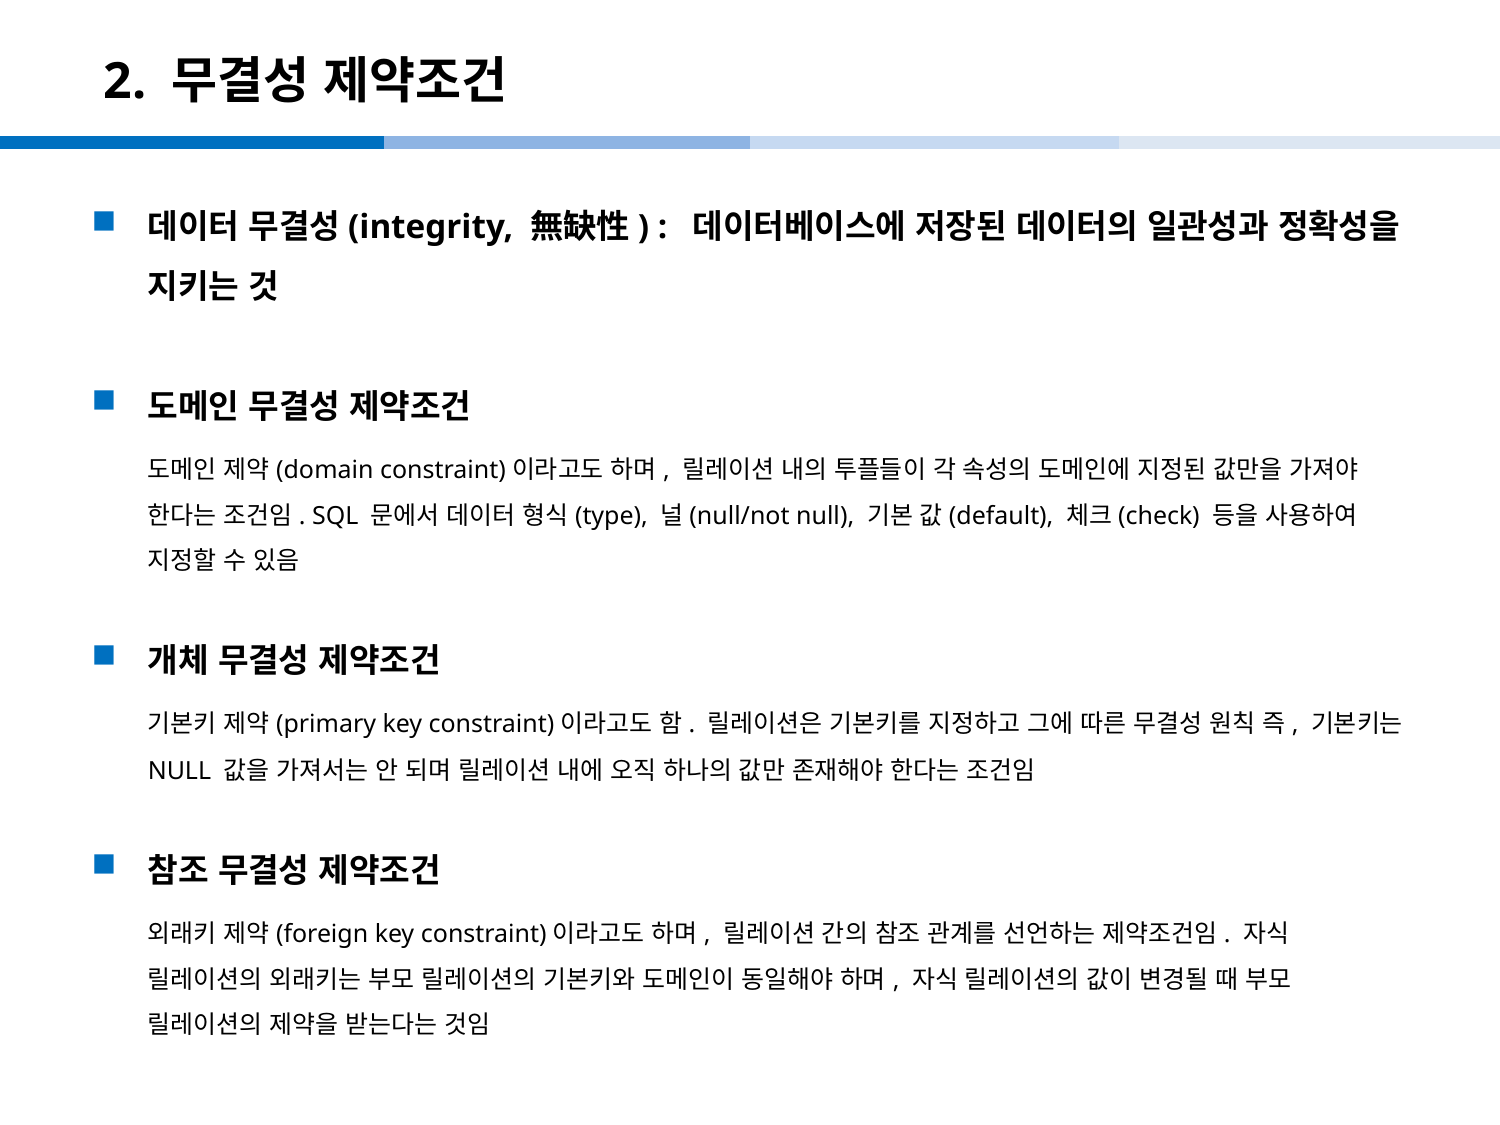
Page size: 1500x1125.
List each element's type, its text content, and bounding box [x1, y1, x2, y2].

list 데이터 무결성(integrity, 無缺性) : 데이터베이스에 저장된 데이터의 일관성과 정확성을 지키는 것 도메인 무결성 제약조건 도메인 제약(domain constraint)이라고도 하며, 릴레이션 내의 투플들이 각 속성의 도메인에 지정된 값만을 가져야 한다는 조건임. SQL 문에서 데이터 형식(type), 널(null/not null), 기본 값(default), 체크(check) 등을 사용하여 지정할 수 있음 개체 무결성 제약조건 기본키 제약(primary key constraint)이라고도 함. 릴레이션은 기본키를 지정하고 그에 따른 무결성 원칙 즉, 기본키는 NULL 값을 가져서는 안 되며 릴레이션 내에 오직 하나의 값만 존재해야 한다는 조건임 참조 무결성 제약조건 외래키 제약(foreign key constraint)이라고도 하며, 릴레이션 간의 참조 관계를 선언하는 제약조건임. 자식 릴레이션의 외래키는 부모 릴레이션의 기본키와 도메인이 동일해야 하며, 자식 릴레이션의 값이 변경될 때 부모 릴레이션의 제약을 받는다는 것임 [76, 177, 1424, 1077]
title 2. 무결성 제약조건 [88, 32, 1330, 124]
